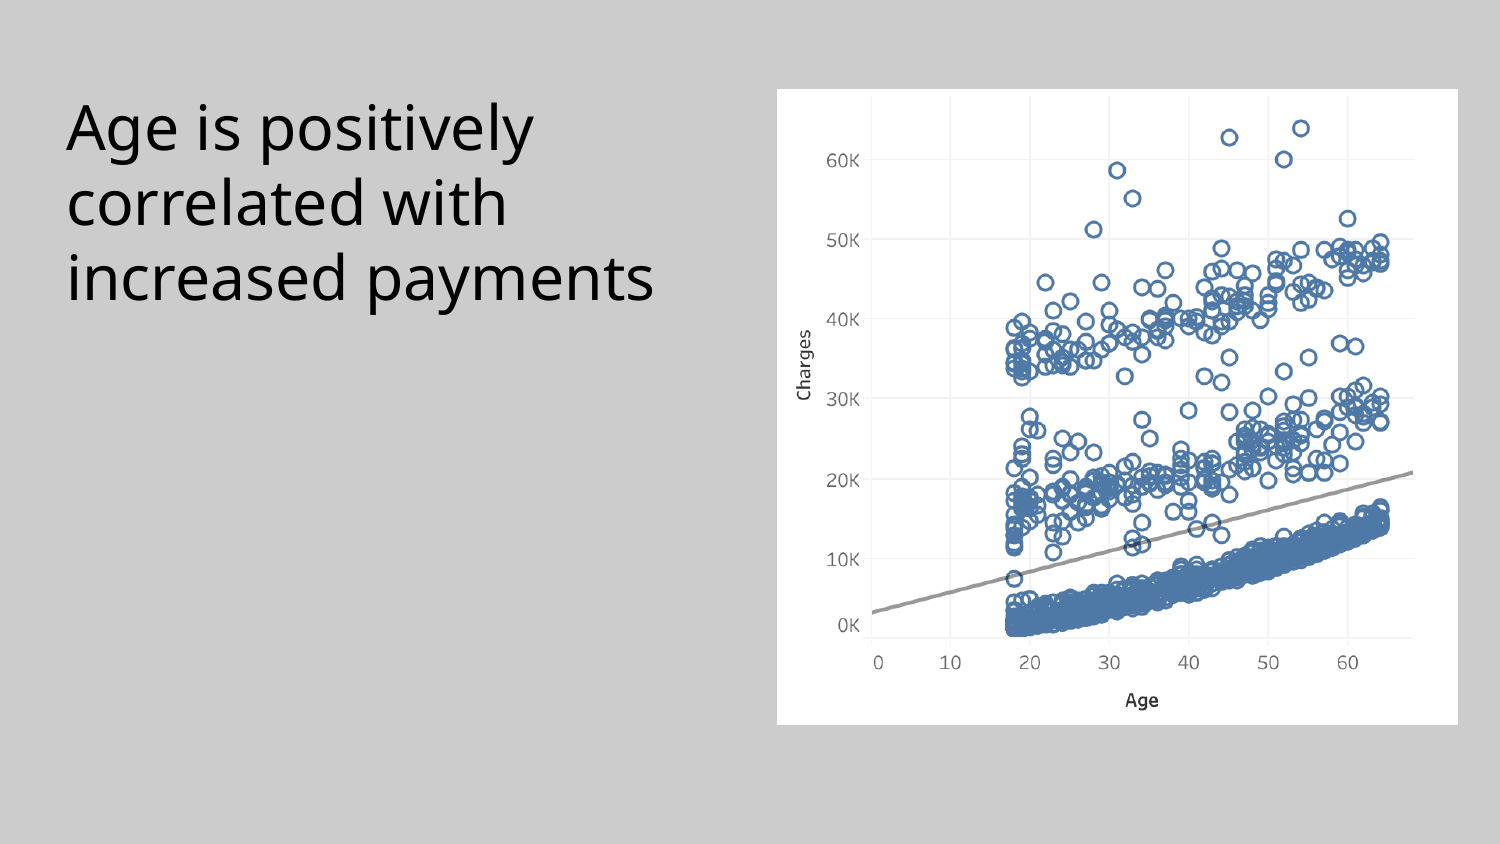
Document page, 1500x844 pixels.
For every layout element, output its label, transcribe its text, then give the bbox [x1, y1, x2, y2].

title Age is positively correlated with increased payments [51, 72, 688, 167]
picture [776, 89, 1458, 726]
